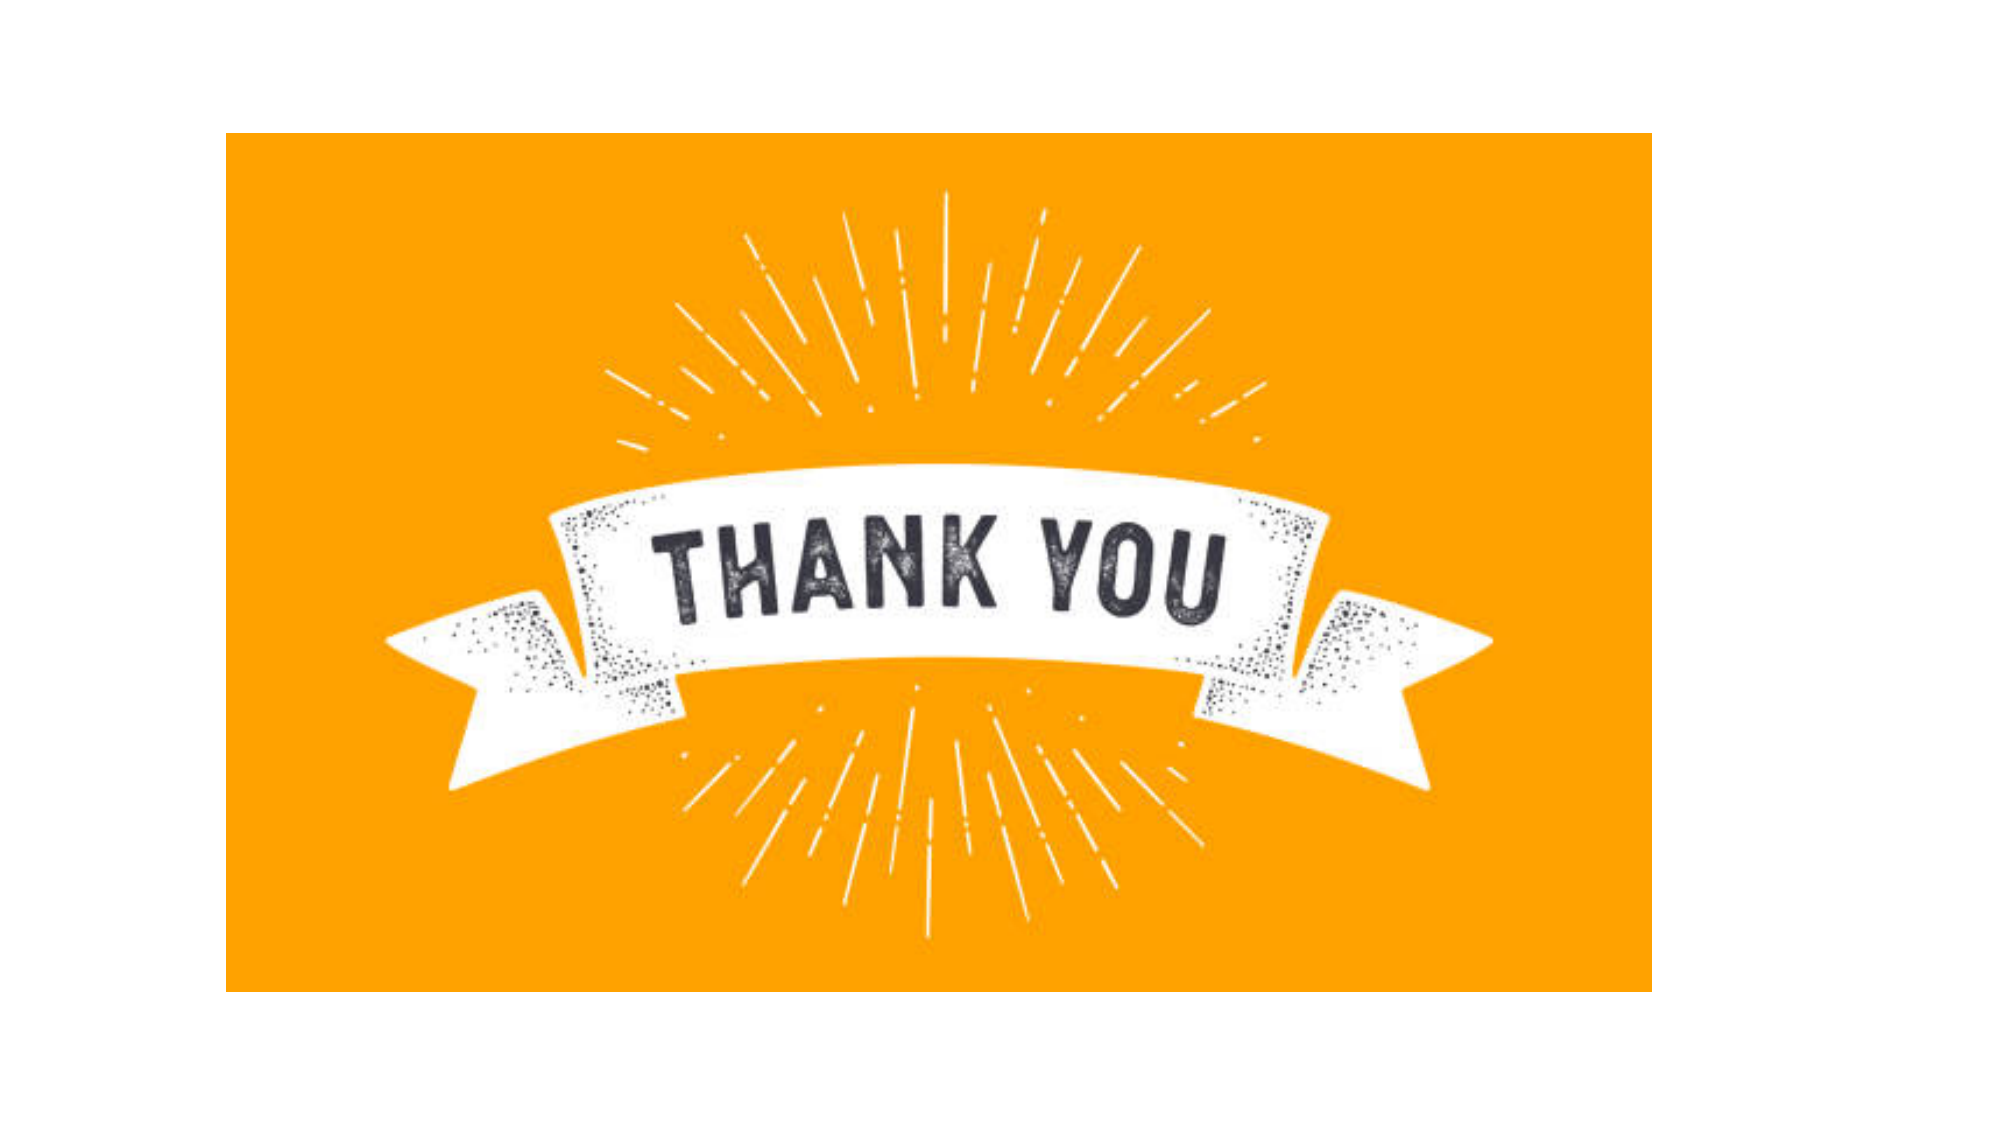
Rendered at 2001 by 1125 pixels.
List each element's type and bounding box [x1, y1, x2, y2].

picture [226, 133, 1652, 992]
